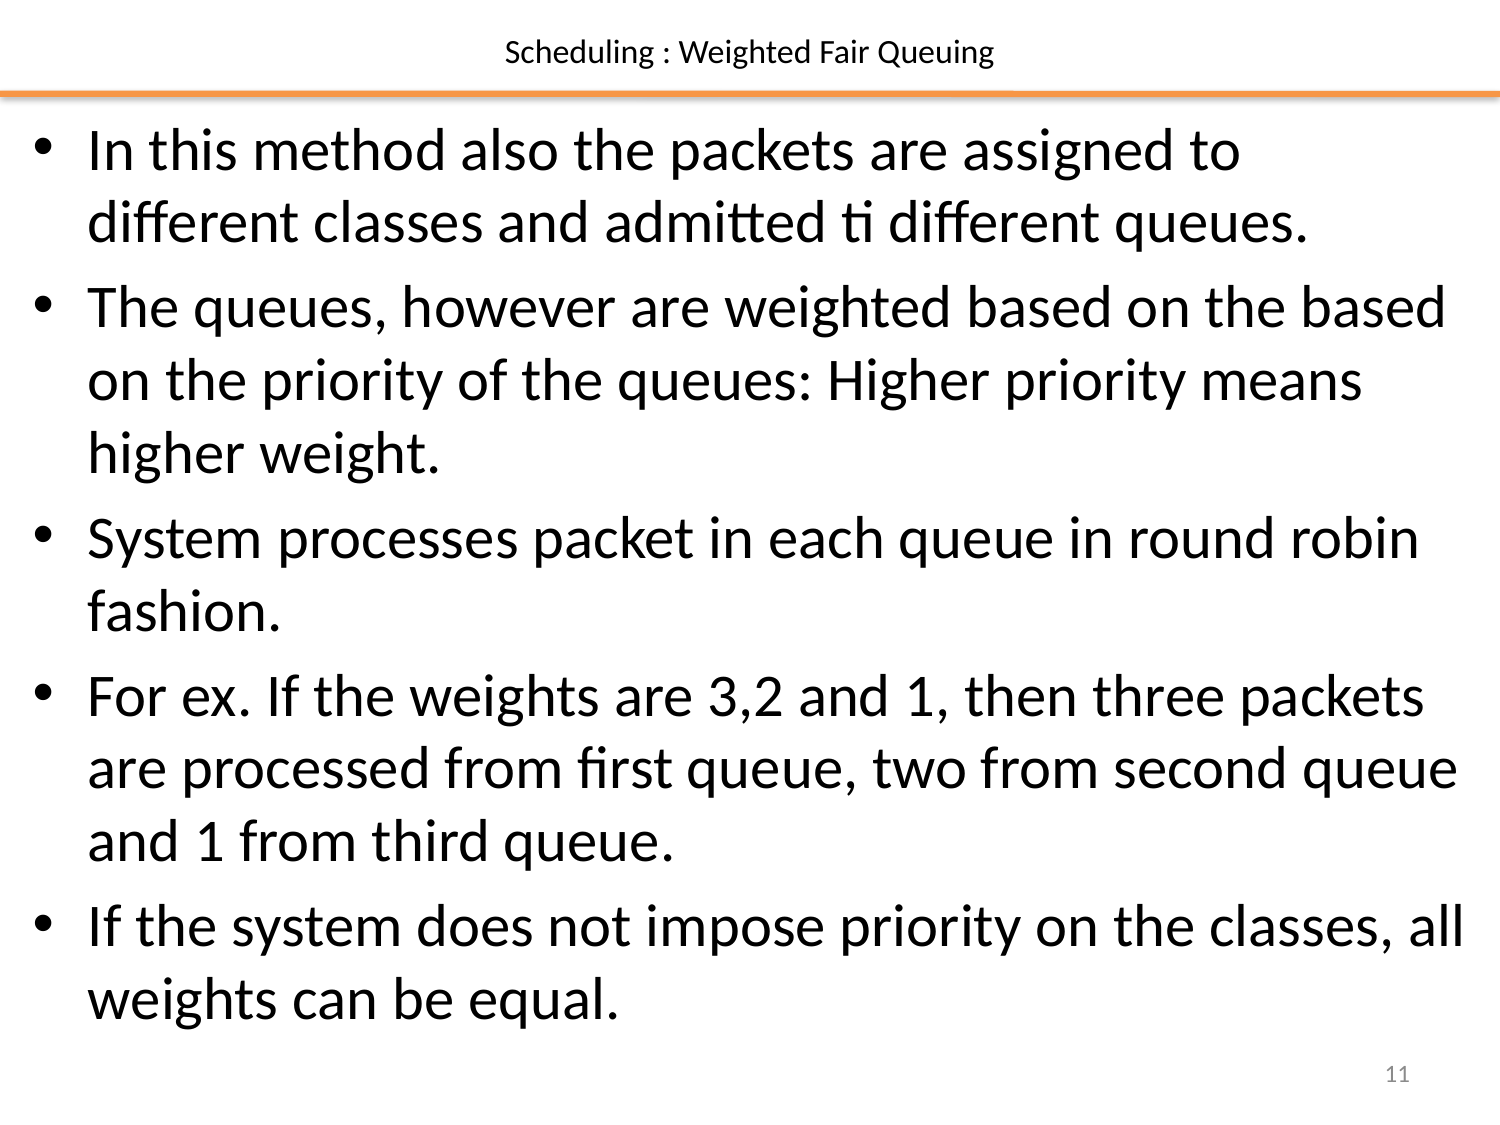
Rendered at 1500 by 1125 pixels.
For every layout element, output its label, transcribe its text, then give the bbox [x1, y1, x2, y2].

slide_number 11 [1074, 1042, 1425, 1103]
list In this method also the packets are assigned to different classes and admitted ti different queues. The queues, however are weighted based on the based on the priority of the queues: Higher priority means higher weight. System processes packet in each queue in round robin fashion. For ex. If the weights are 3,2 and 1, then three packets are processed from first queue, two from second queue and 1 from third queue. If the system does not impose priority on the classes, all weights can be equal. [17, 101, 1483, 1043]
title Scheduling : Weighted Fair Queuing [75, 22, 1425, 79]
